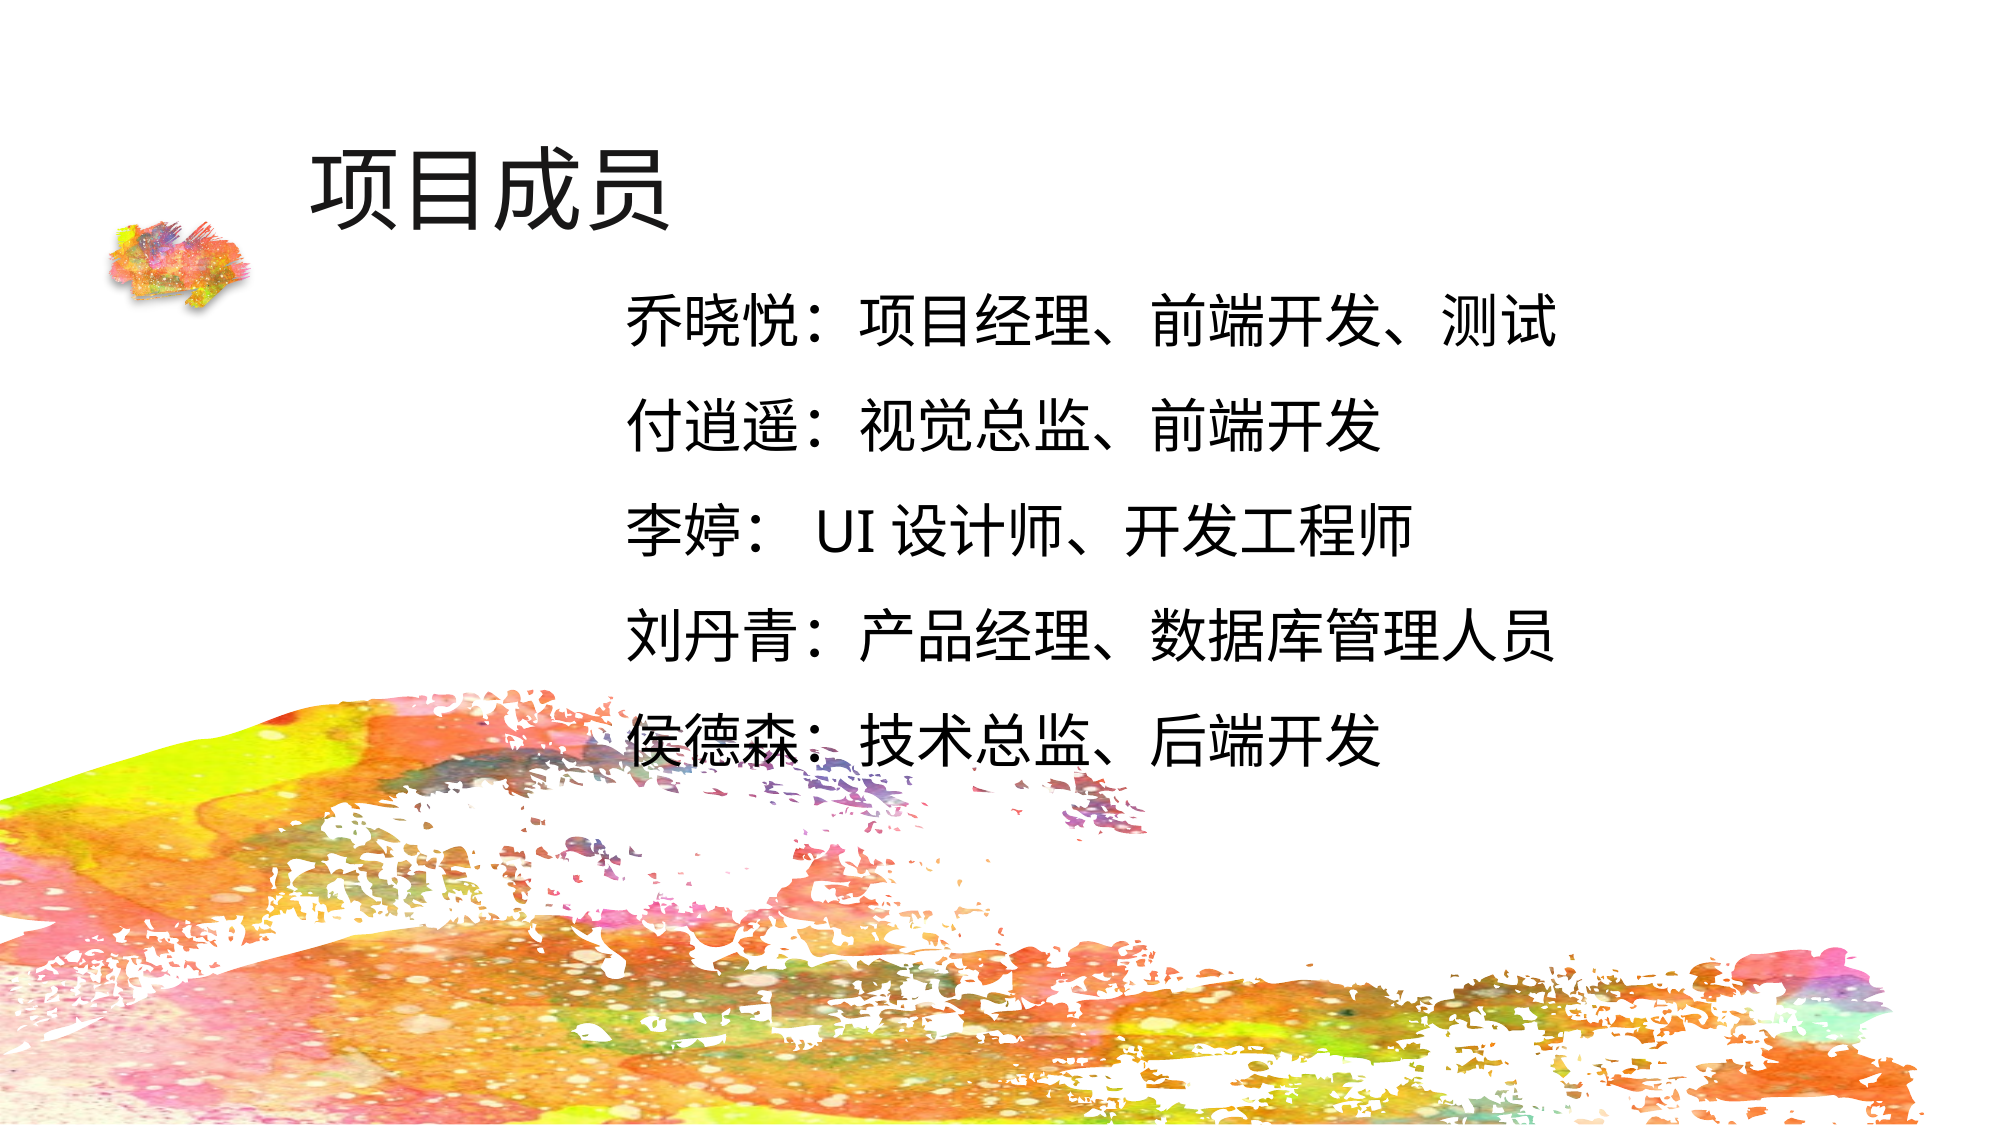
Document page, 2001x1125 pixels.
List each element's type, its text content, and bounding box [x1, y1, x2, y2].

text_box [1585, 947, 1919, 1125]
text_box [0, 689, 1655, 1125]
text_box 项目成员 [308, 117, 1888, 242]
text_box [108, 220, 251, 308]
text_box 乔晓悦：项目经理、前端开发、测试 付逍遥：视觉总监、前端开发 李婷：UI设计师、开发工程师 刘丹青：产品经理、数据库管理人员 侯德森：技术总监、后端开发 [610, 242, 1830, 782]
